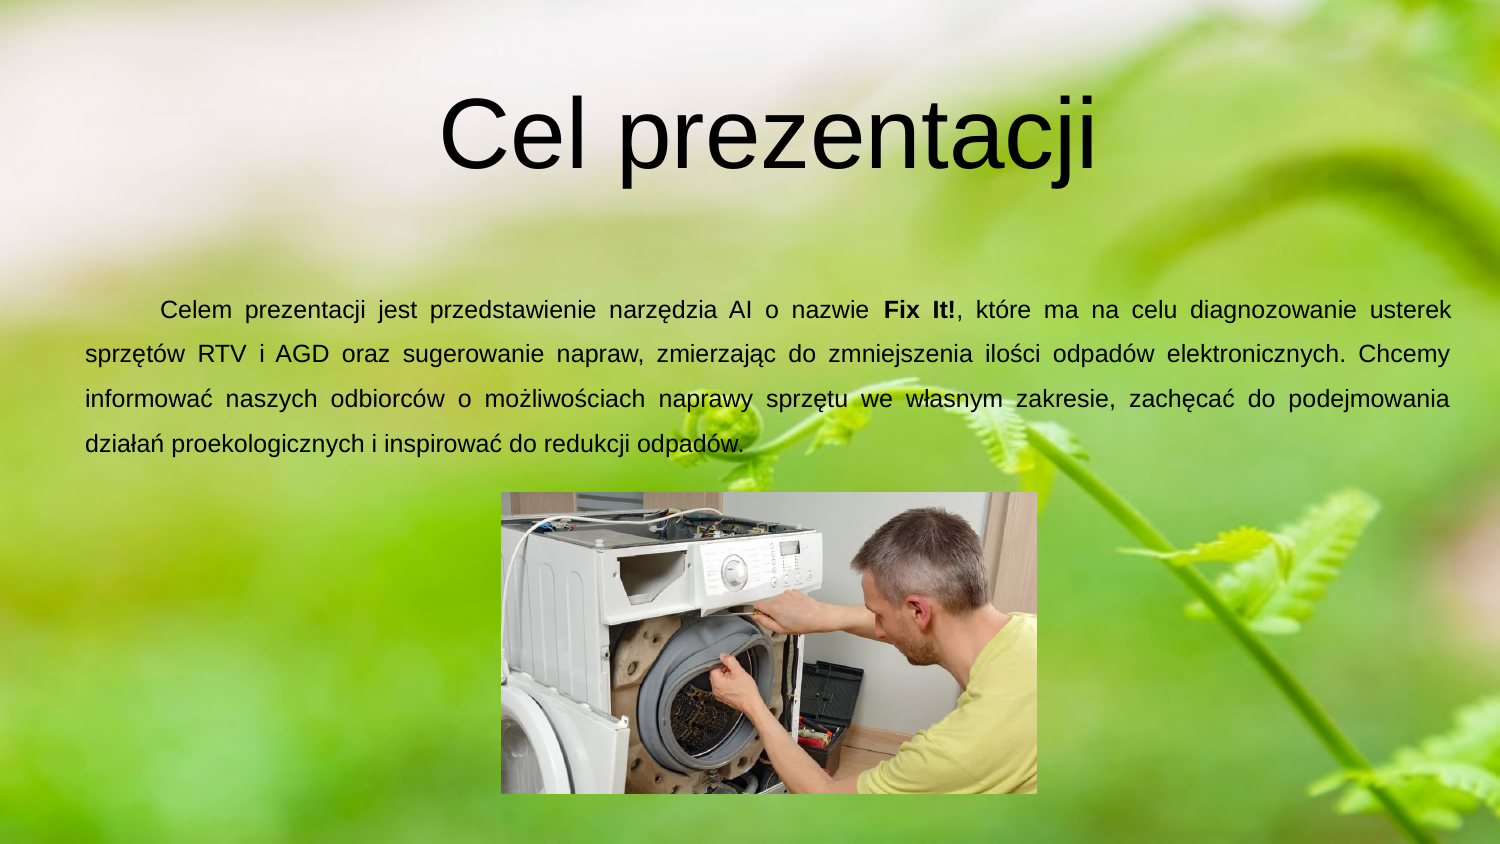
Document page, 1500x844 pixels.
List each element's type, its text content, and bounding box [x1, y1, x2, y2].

picture [0, 0, 1500, 844]
title Cel prezentacji [70, 27, 1468, 204]
subtitle Celem prezentacji jest przedstawienie narzędzia AI o nazwie Fix It!, które ma na celu diagnozowanie usterek sprzętów RTV i AGD oraz sugerowanie napraw, zmierzając do zmniejszenia ilości odpadów elektronicznych. Chcemy informować naszych odbiorców o możliwościach naprawy sprzętu we własnym zakresie, zachęcać do podejmowania działań proekologicznych i inspirować do redukcji odpadów. [70, 263, 1468, 464]
